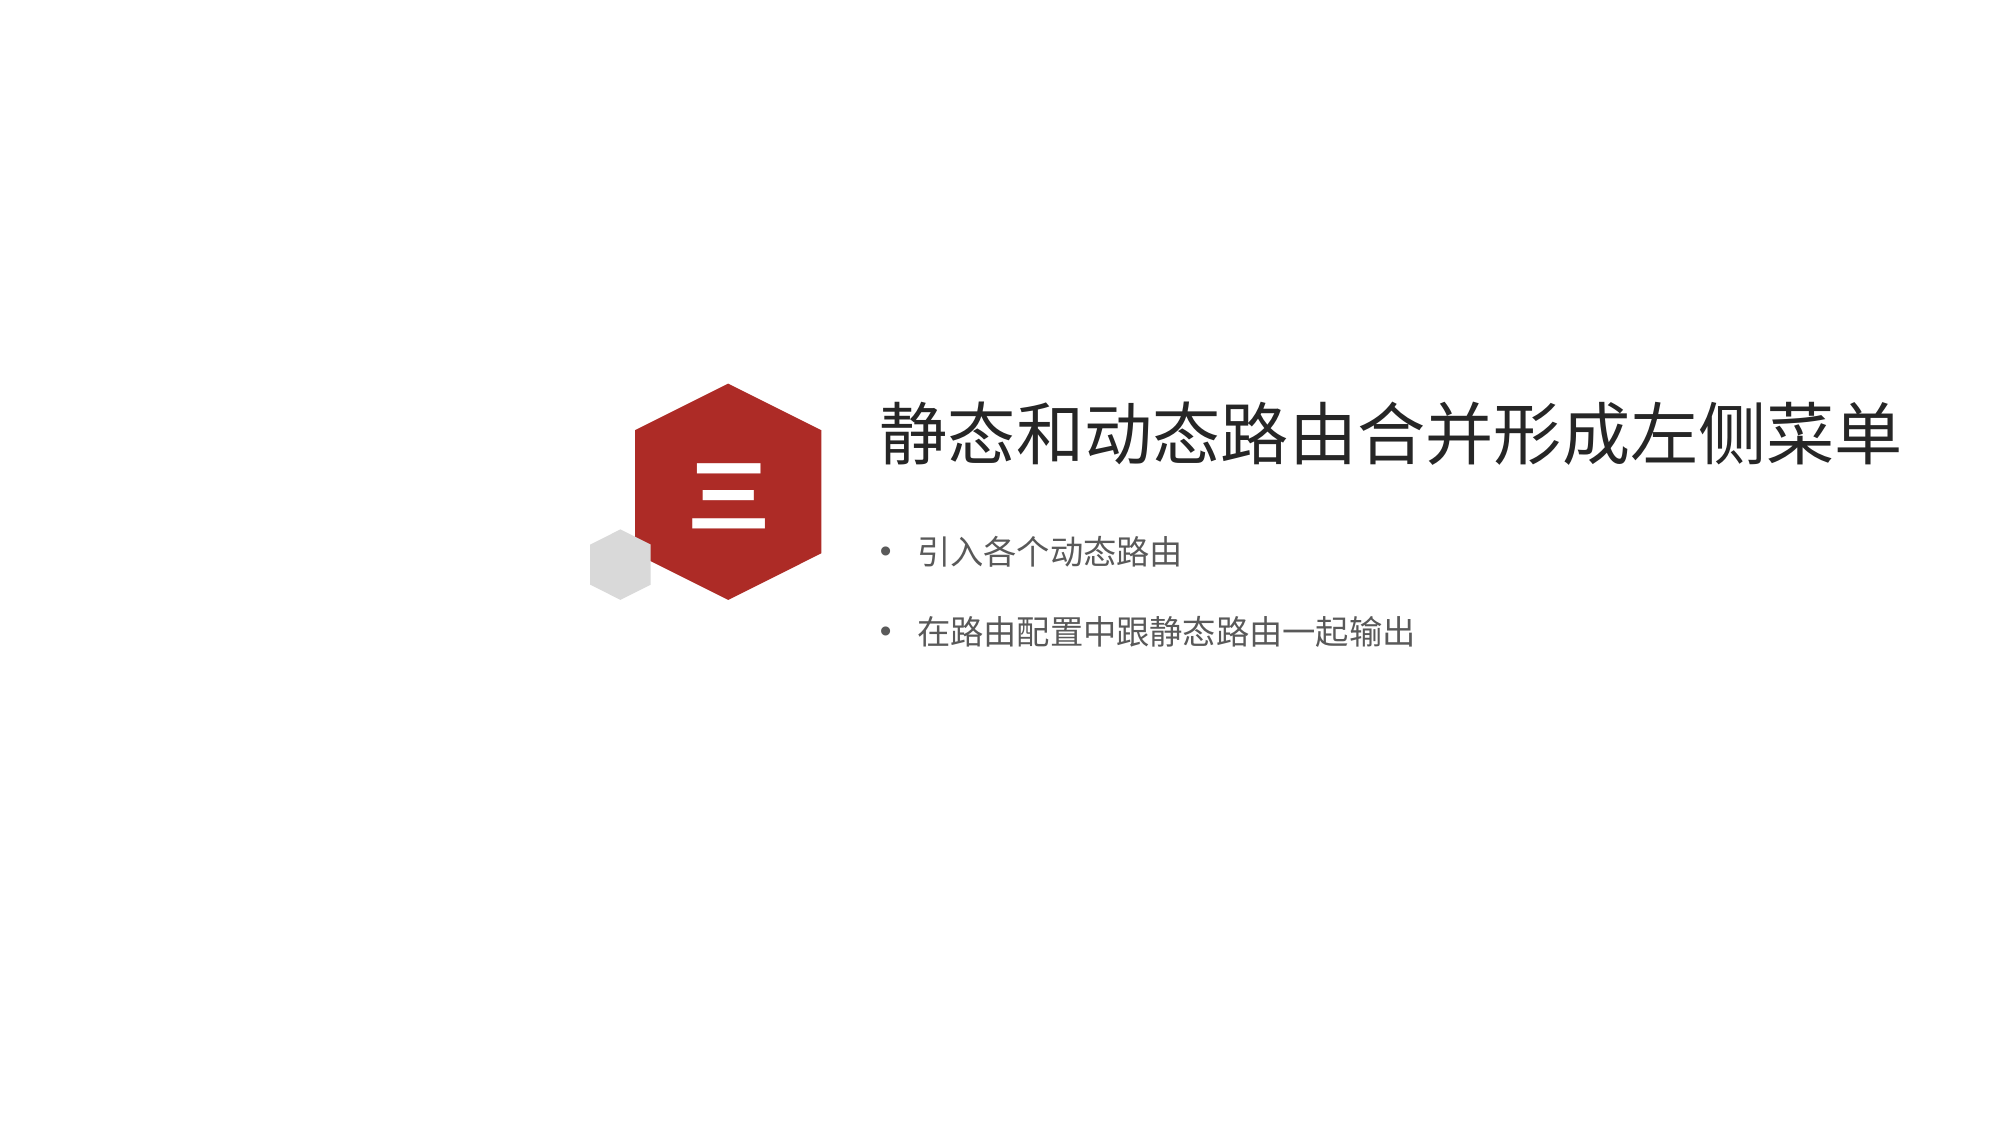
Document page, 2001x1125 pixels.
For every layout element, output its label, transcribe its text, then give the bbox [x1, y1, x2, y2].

list 引入各个动态路由 在路由配置中跟静态路由一起输出 [864, 503, 1762, 837]
list 三 [636, 404, 822, 594]
title 静态和动态路由合并形成左侧菜单 [864, 393, 1969, 484]
